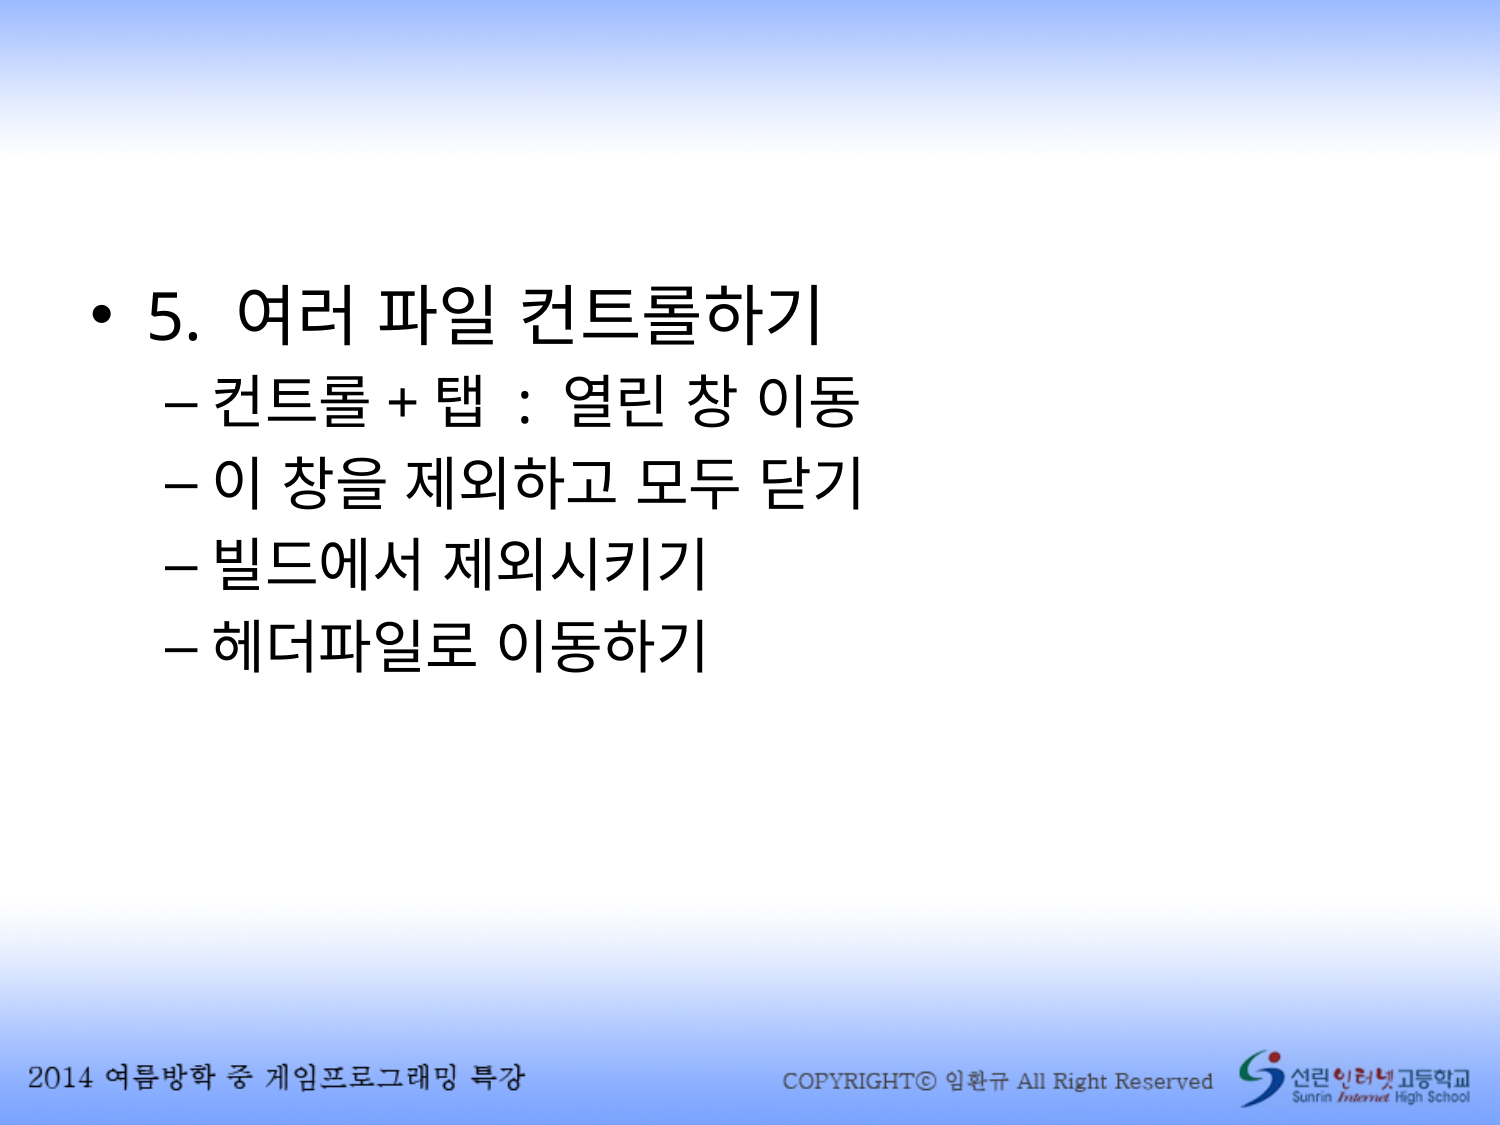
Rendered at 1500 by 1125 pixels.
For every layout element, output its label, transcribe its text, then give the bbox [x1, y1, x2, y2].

picture [0, 0, 1500, 1125]
list 5. 여러 파일 컨트롤하기 컨트롤+탭 : 열린 창 이동 이 창을 제외하고 모두 닫기 빌드에서 제외시키기 헤더파일로 이동하기 [75, 172, 1425, 916]
